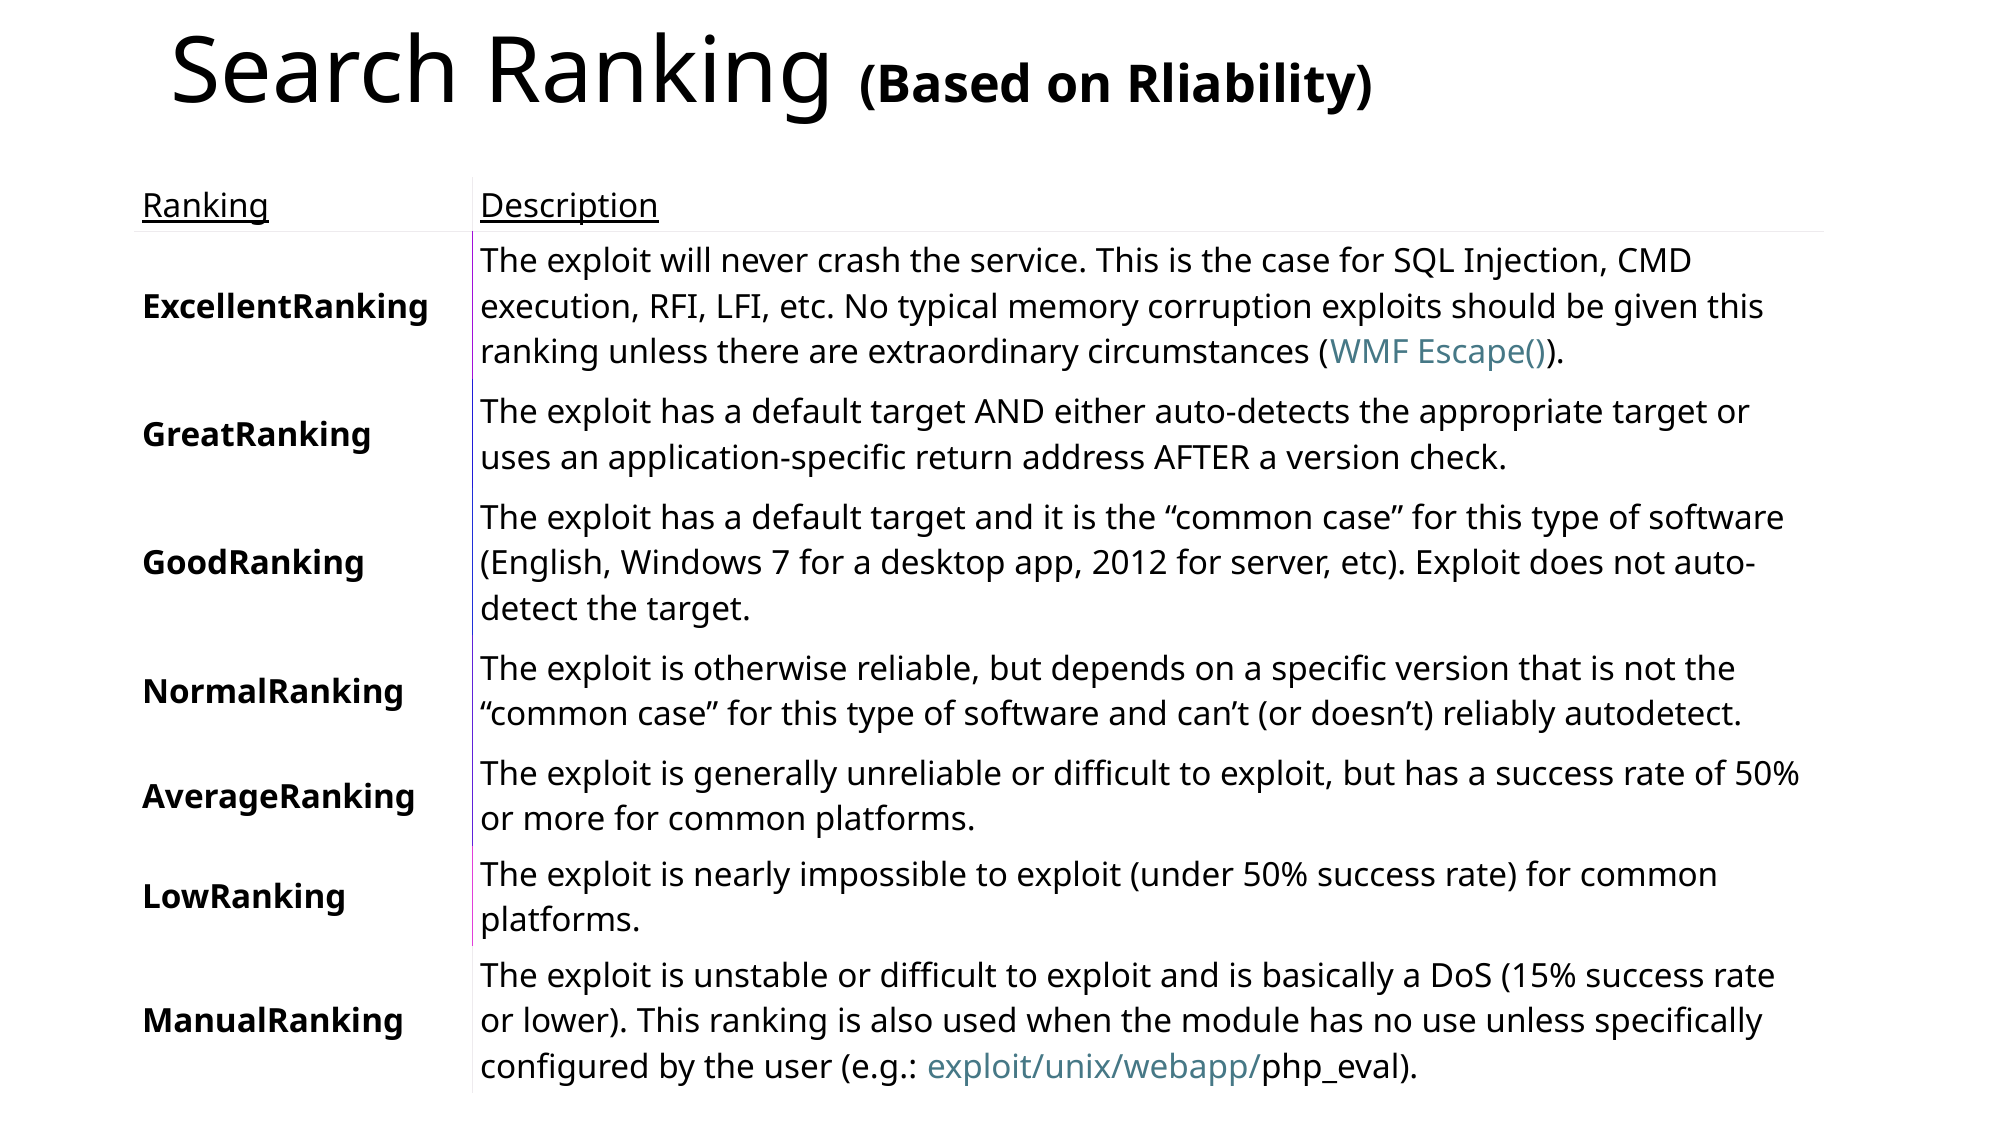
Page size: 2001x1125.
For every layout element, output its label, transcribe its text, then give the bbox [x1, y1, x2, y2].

table_cell The exploit will never crash the service. This is the case for SQL Injection, CMD execution, RFI, LFI, etc. No typical memory corruption exploits should be given this ranking unless there are extraordinary circumstances (WMF Escape()). [473, 232, 1824, 379]
table_cell The exploit is generally unreliable or difficult to exploit, but has a success rate of 50% or more for common platforms. [473, 745, 1824, 846]
table_cell GoodRanking [134, 488, 472, 635]
table_cell ManualRanking [134, 946, 472, 1093]
table_header Description [473, 177, 1824, 231]
table_cell The exploit has a default target and it is the “common case” for this type of software (English, Windows 7 for a desktop app, 2012 for server, etc). Exploit does not auto-detect the target. [473, 488, 1824, 635]
table_header Ranking [134, 177, 472, 231]
table_cell NormalRanking [134, 635, 472, 745]
table_cell The exploit is nearly impossible to exploit (under 50% success rate) for common platforms. [473, 846, 1824, 946]
table_cell The exploit is unstable or difficult to exploit and is basically a DoS (15% success rate or lower). This ranking is also used when the module has no use unless specifically configured by the user (e.g.: exploit/unix/webapp/php_eval). [473, 946, 1824, 1093]
table_cell LowRanking [134, 846, 472, 946]
table_cell ExcellentRanking [134, 232, 472, 379]
table_cell The exploit is otherwise reliable, but depends on a specific version that is not the “common case” for this type of software and can’t (or doesn’t) reliably autodetect. [473, 635, 1824, 745]
table_cell GreatRanking [134, 379, 472, 488]
title Search Ranking (Based on Rliability) [155, 0, 1881, 146]
table_cell The exploit has a default target AND either auto-detects the appropriate target or uses an application-specific return address AFTER a version check. [473, 379, 1824, 488]
table_cell AverageRanking [134, 745, 472, 846]
